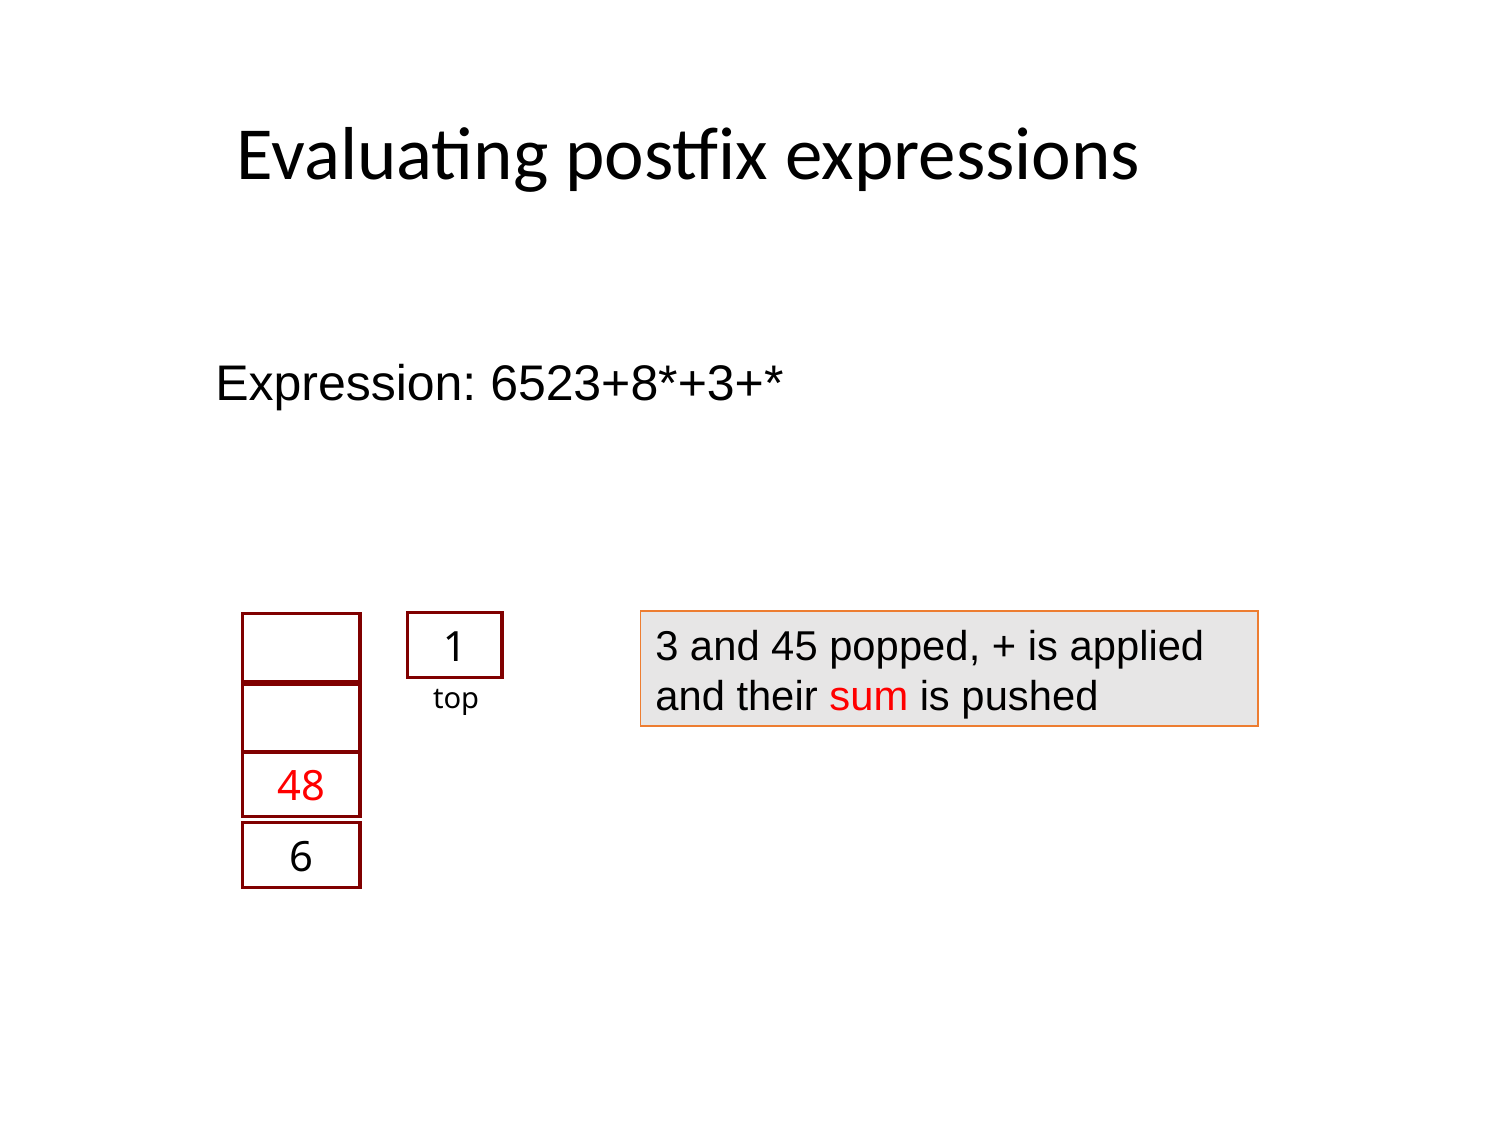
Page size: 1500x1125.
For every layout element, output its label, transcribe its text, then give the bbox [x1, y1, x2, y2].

text_box [242, 613, 361, 682]
text_box 3 and 45 popped, + is applied and their sum is pushed [640, 611, 1258, 726]
text_box 1 [407, 612, 503, 678]
text_box top [418, 672, 513, 723]
text_box 6 [242, 822, 361, 888]
text_box [242, 684, 361, 753]
text_box 48 [242, 753, 361, 817]
list Expression: 6523+8*+3+* [200, 350, 1500, 504]
title Evaluating postfix expressions [221, 35, 1500, 275]
